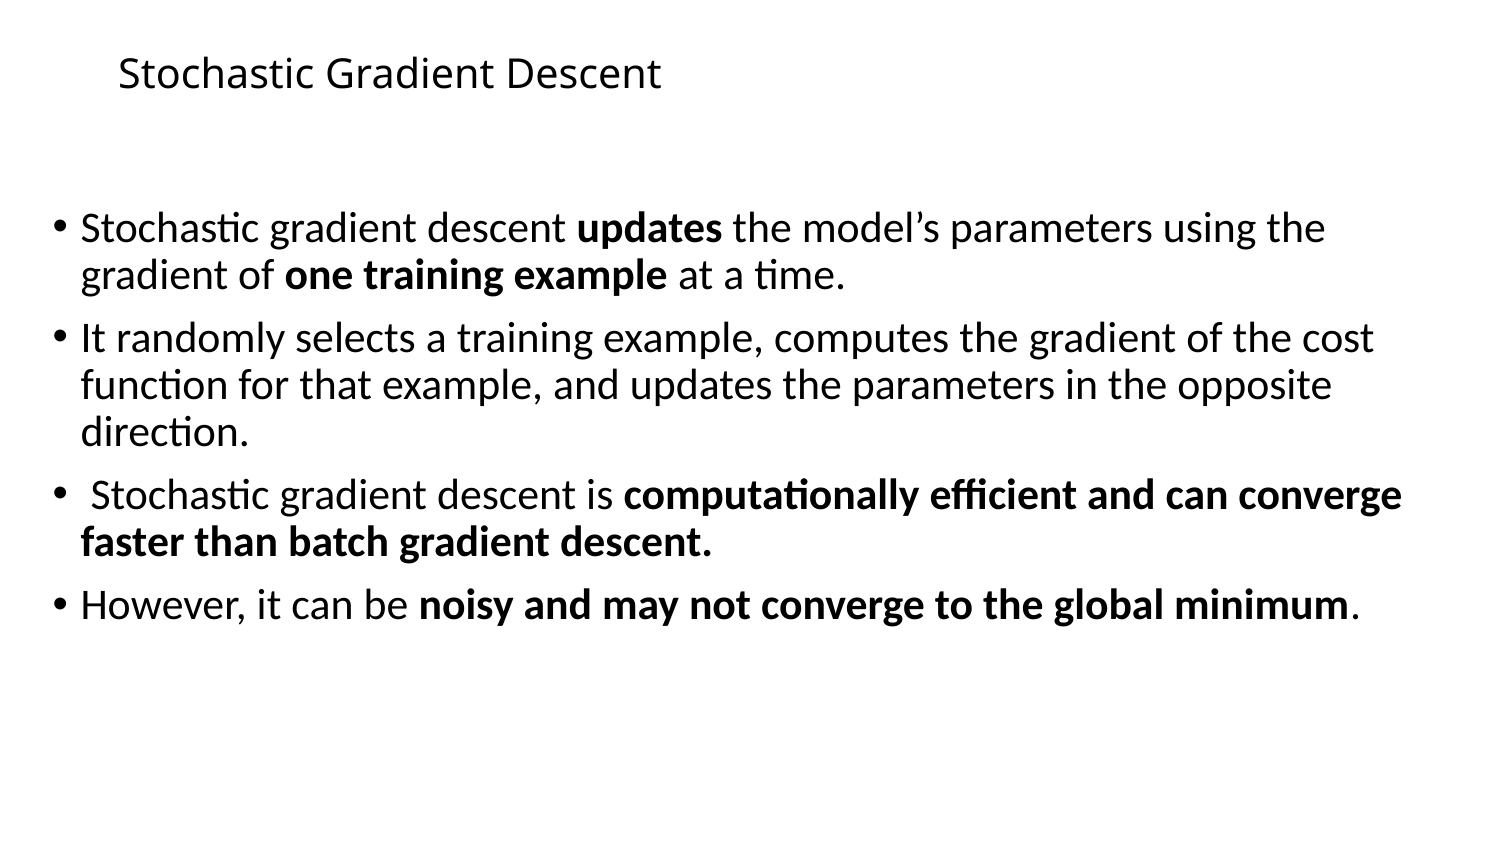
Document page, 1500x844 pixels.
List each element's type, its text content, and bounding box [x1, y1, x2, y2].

list Stochastic gradient descent updates the model’s parameters using the gradient of one training example at a time. It randomly selects a training example, computes the gradient of the cost function for that example, and updates the parameters in the opposite direction. Stochastic gradient descent is computationally efficient and can converge faster than batch gradient descent. However, it can be noisy and may not converge to the global minimum. [37, 196, 1450, 754]
title Stochastic Gradient Descent [103, 45, 1397, 156]
